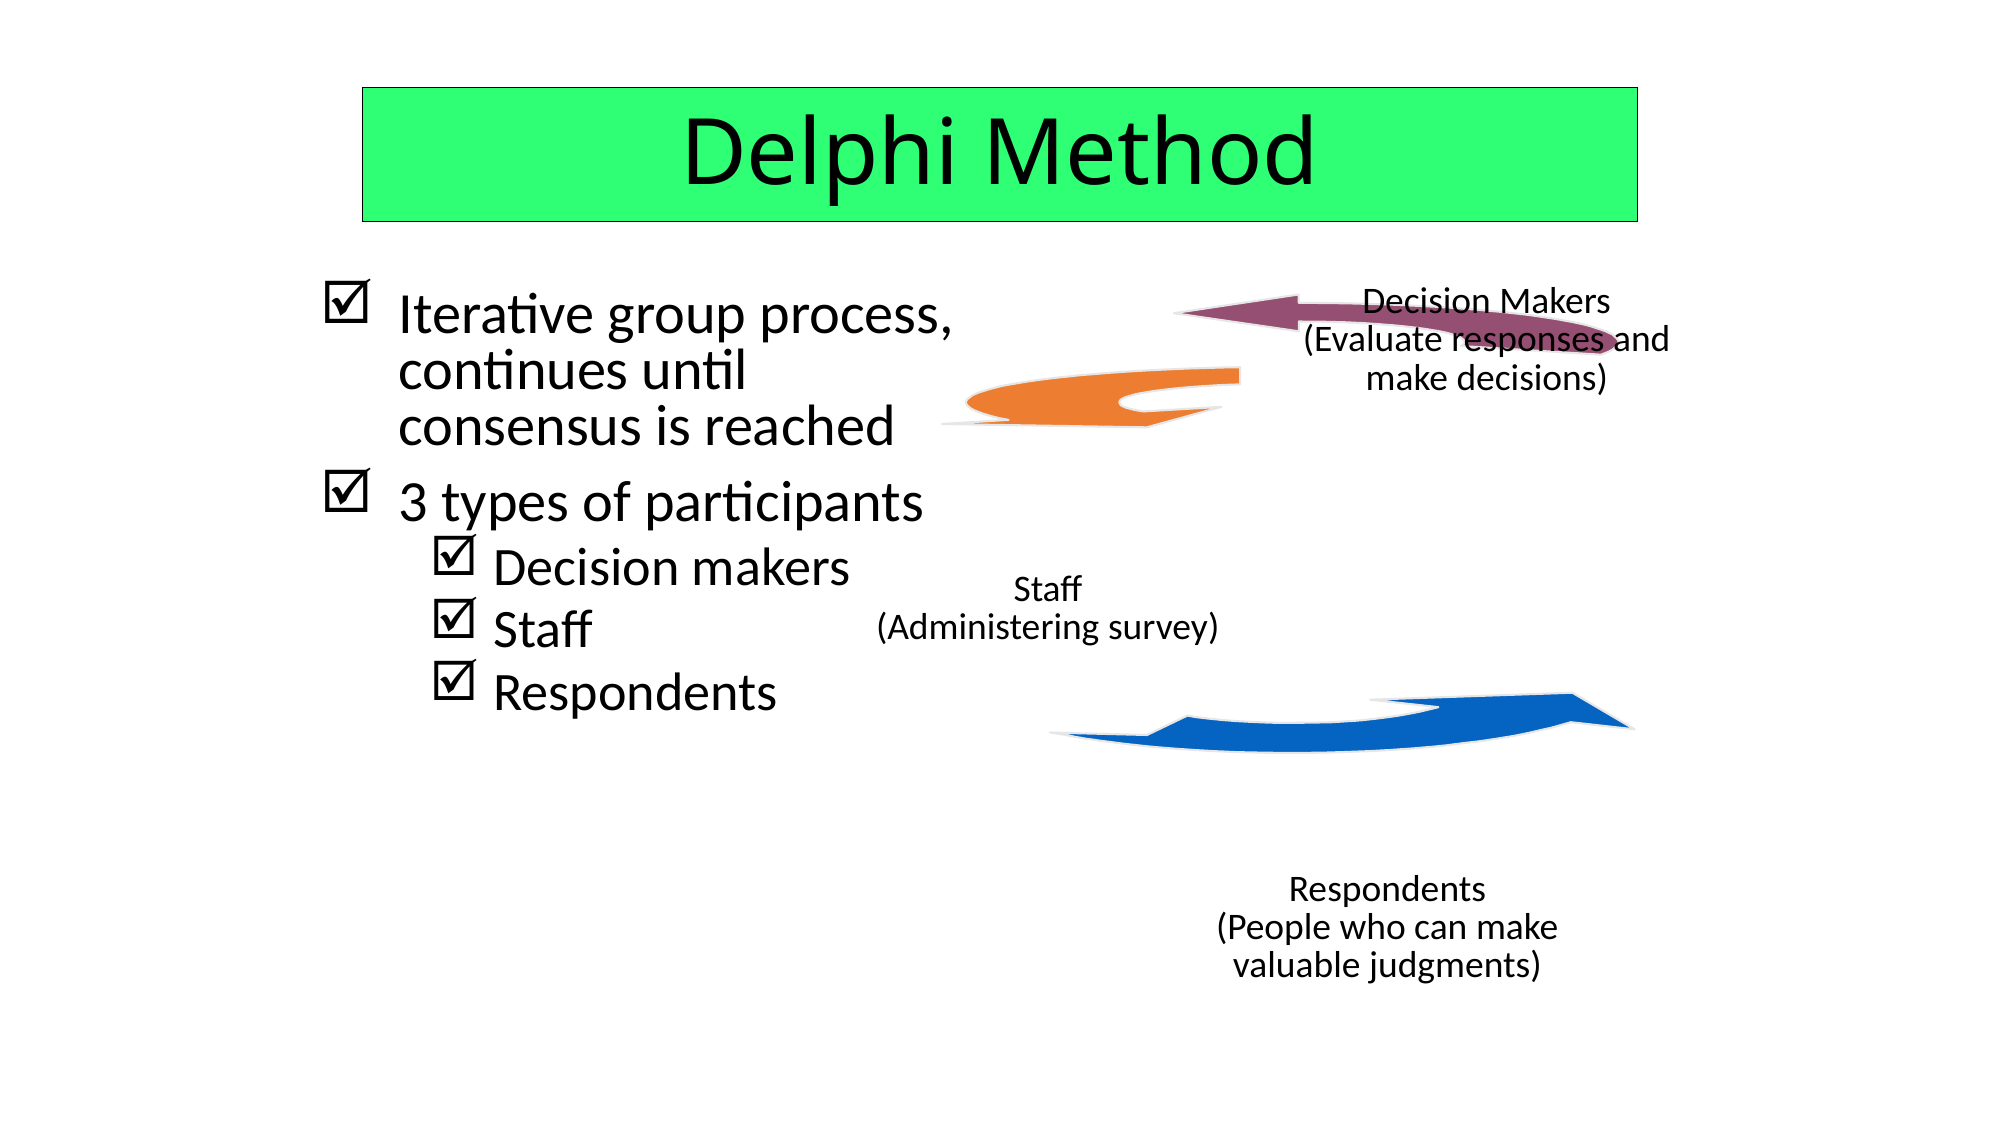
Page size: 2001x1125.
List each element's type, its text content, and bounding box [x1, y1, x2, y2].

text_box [1173, 274, 1712, 408]
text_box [1049, 692, 1635, 995]
title Delphi Method [362, 87, 1638, 222]
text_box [849, 367, 1246, 657]
list Iterative group process, continues until consensus is reached 3 types of participants Decision makers Staff Respondents [305, 281, 1000, 1051]
